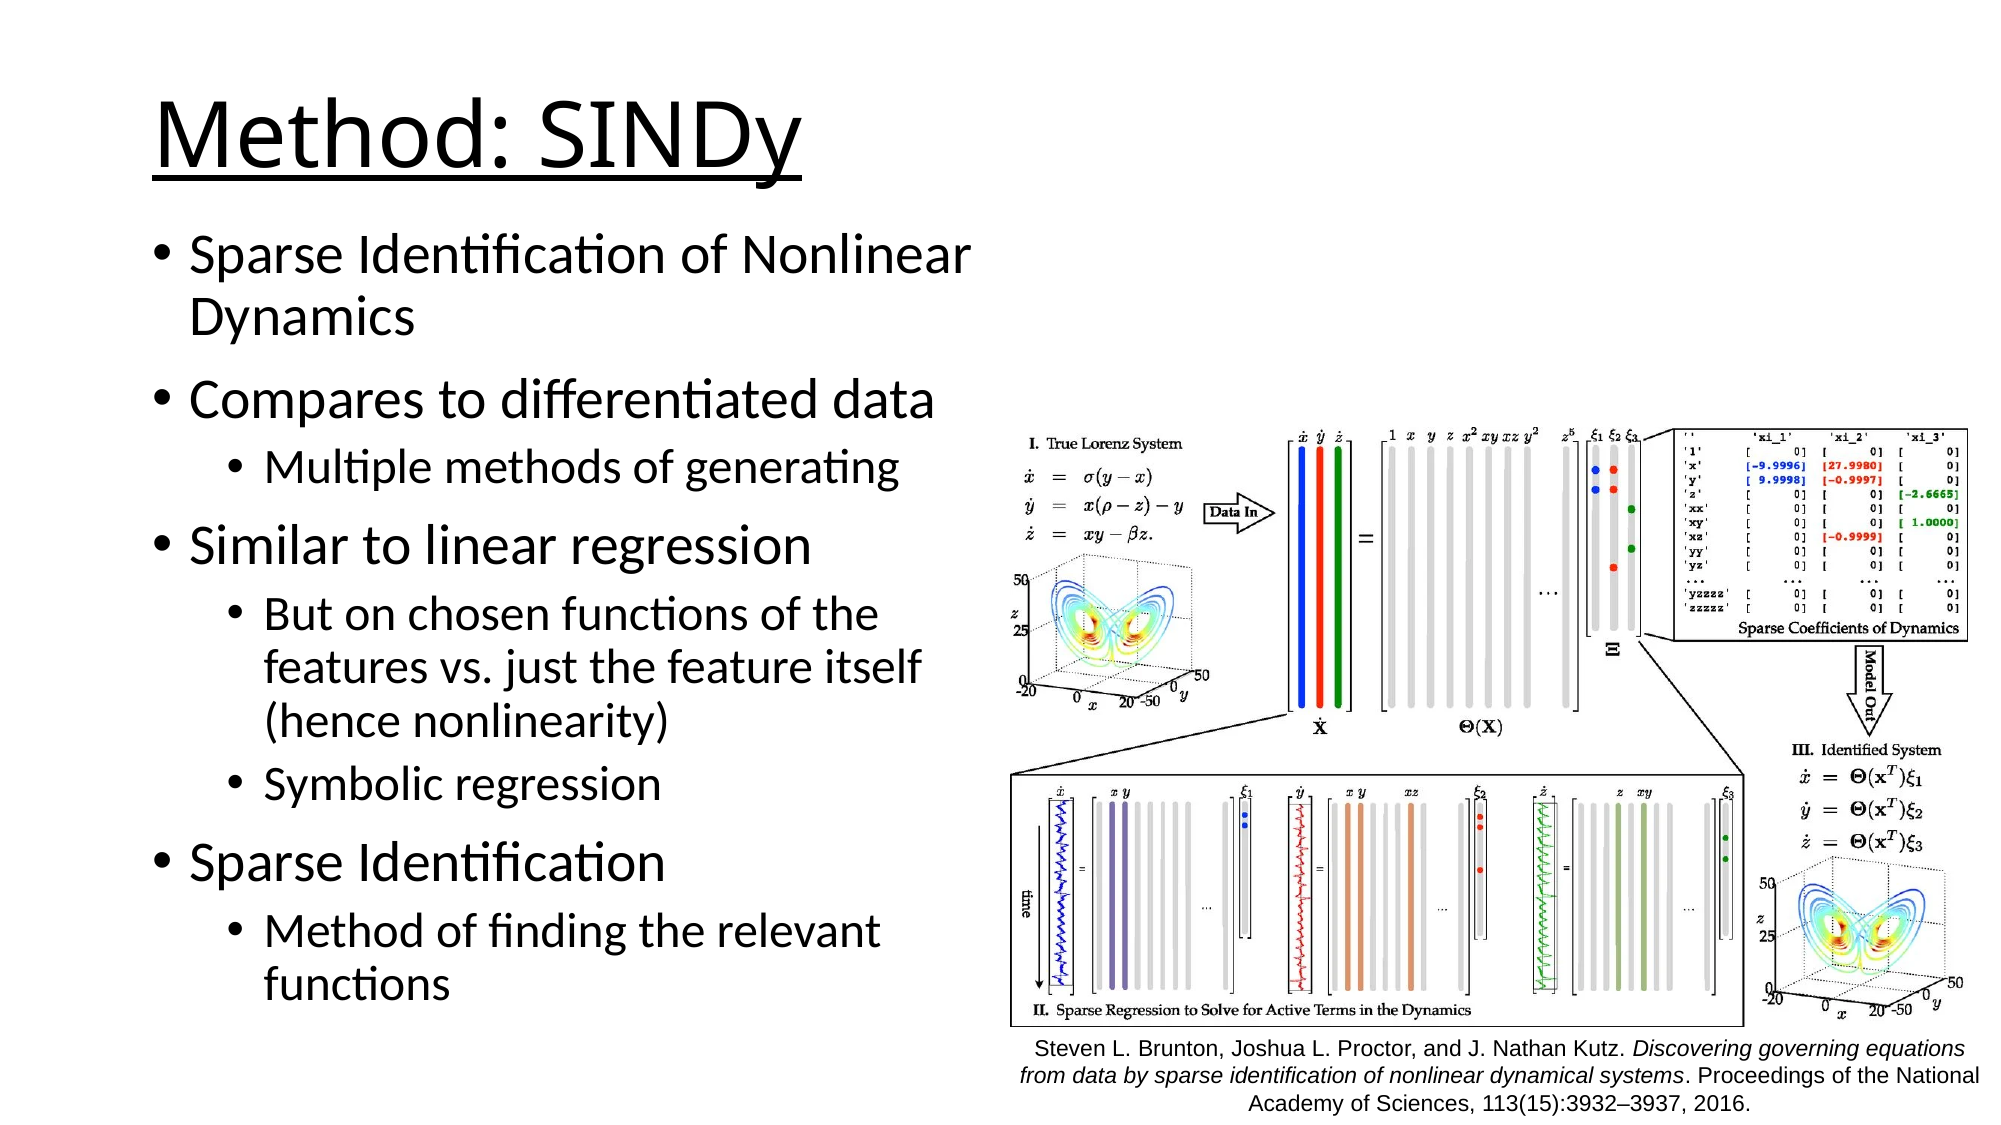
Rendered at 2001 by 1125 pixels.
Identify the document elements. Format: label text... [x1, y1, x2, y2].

picture [1010, 427, 1968, 1027]
list Sparse Identification of Nonlinear Dynamics Compares to differentiated data Multiple methods of generating Similar to linear regression But on chosen functions of the features vs. just the feature itself (hence nonlinearity) Symbolic regression Sparse Identification Method of finding the relevant functions [137, 217, 1011, 1027]
text_box Steven L. Brunton, Joshua L. Proctor, and J. Nathan Kutz. Discovering governing equations from data by sparse identification of nonlinear dynamical systems. Proceedings of the National Academy of Sciences, 113(15):3932–3937, 2016. [999, 1026, 2000, 1124]
title Method: SINDy [137, 59, 1863, 217]
